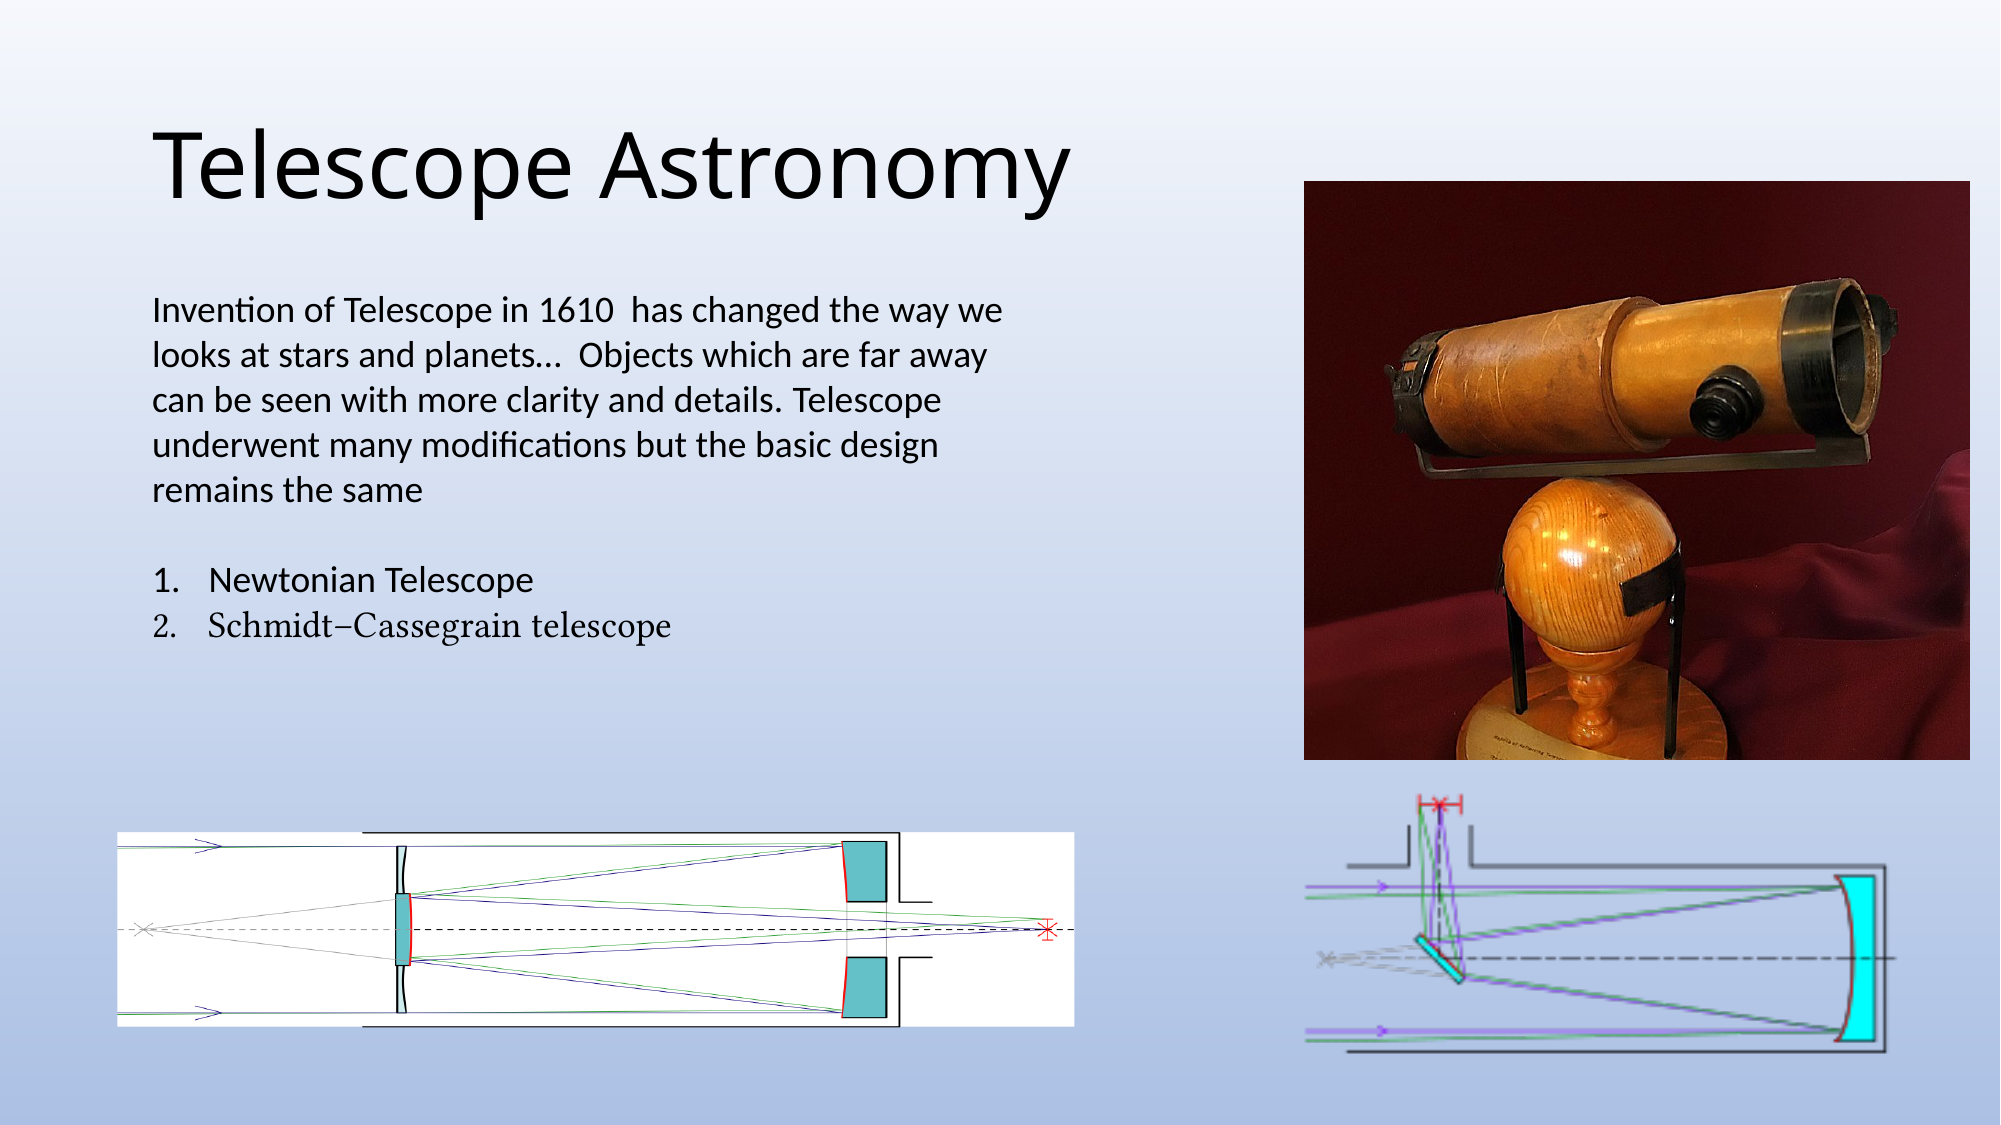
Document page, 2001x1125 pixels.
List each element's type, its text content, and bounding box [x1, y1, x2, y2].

picture [48, 735, 1142, 1124]
text_box Invention of Telescope in 1610 has changed the way we looks at stars and planets… Objects which are far away can be seen with more clarity and details. Telescope underwent many modifications but the basic design remains the same Newtonian Telescope Schmidt–Cassegrain telescope [137, 277, 1053, 652]
picture [1304, 181, 1970, 760]
picture [1304, 793, 1909, 1066]
title Telescope Astronomy [137, 59, 1863, 278]
